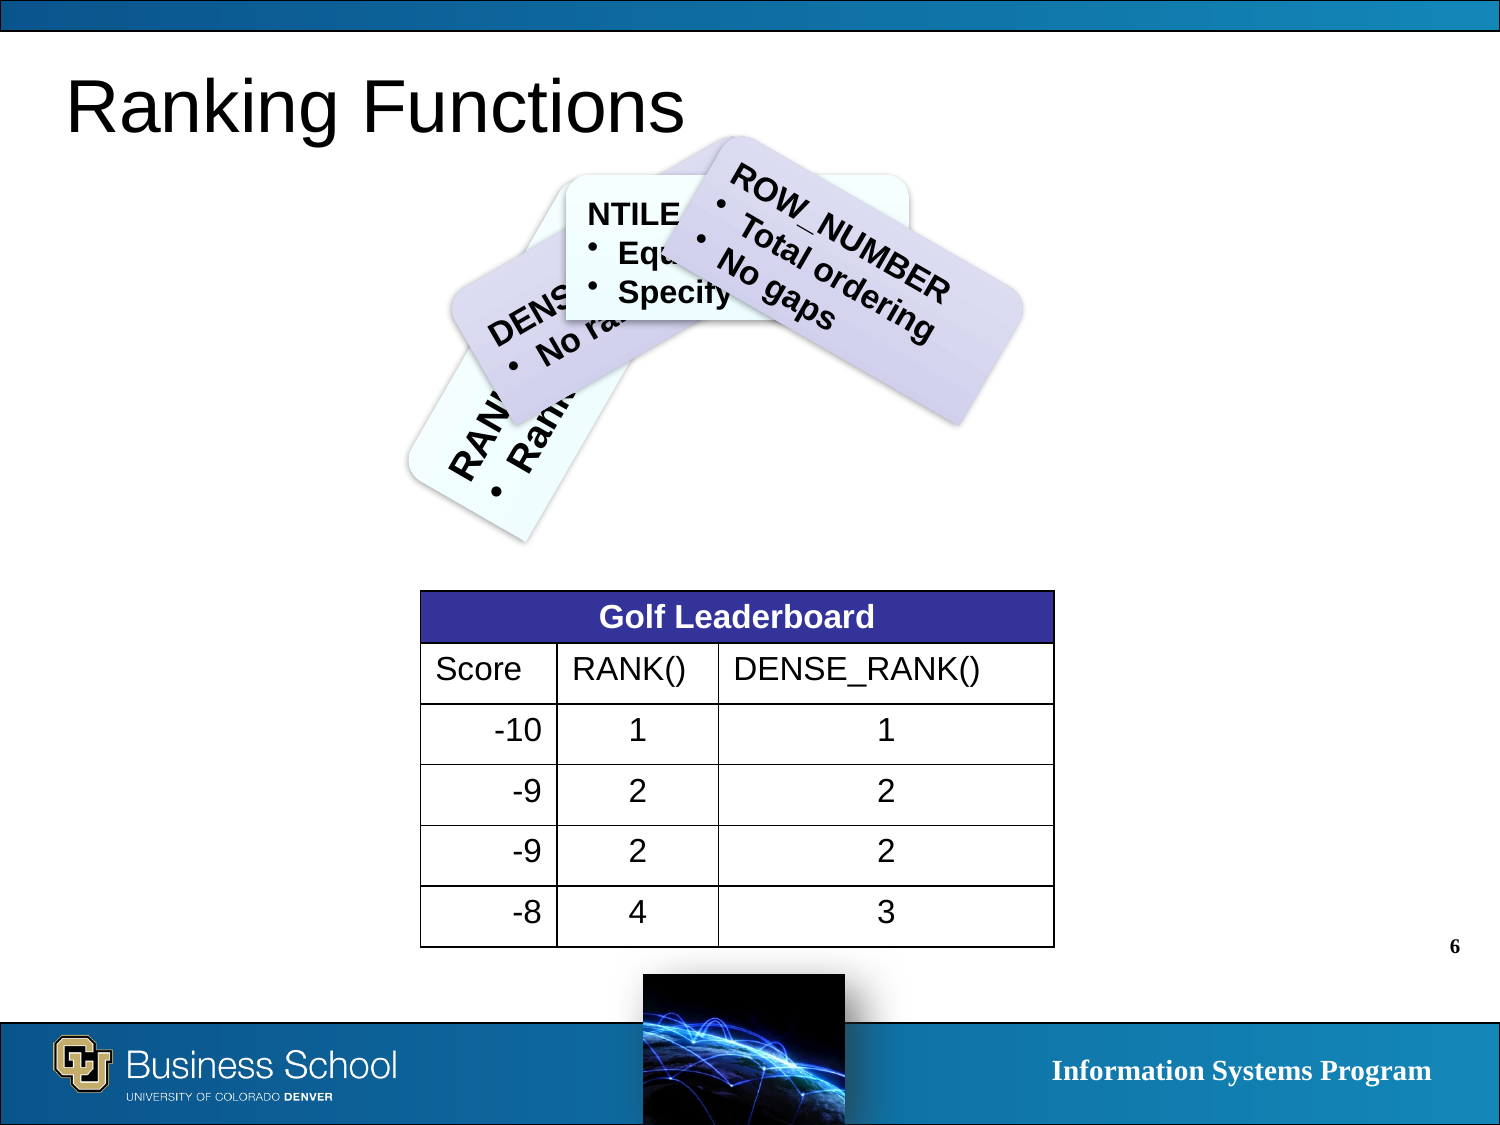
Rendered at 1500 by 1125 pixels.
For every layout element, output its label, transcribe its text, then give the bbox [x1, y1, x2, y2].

picture [53, 1034, 396, 1101]
picture [643, 974, 845, 1125]
table_cell -9 [421, 765, 556, 825]
table_cell 2 [719, 765, 1053, 825]
table_cell -8 [421, 887, 556, 946]
table_cell 2 [558, 826, 718, 885]
table_cell 2 [558, 765, 718, 825]
table_cell 3 [719, 887, 1053, 946]
title Ranking Functions [49, 49, 1426, 163]
table_cell 4 [558, 887, 718, 946]
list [49, 174, 1426, 757]
table_cell 2 [719, 826, 1053, 885]
table_cell -9 [421, 826, 556, 885]
